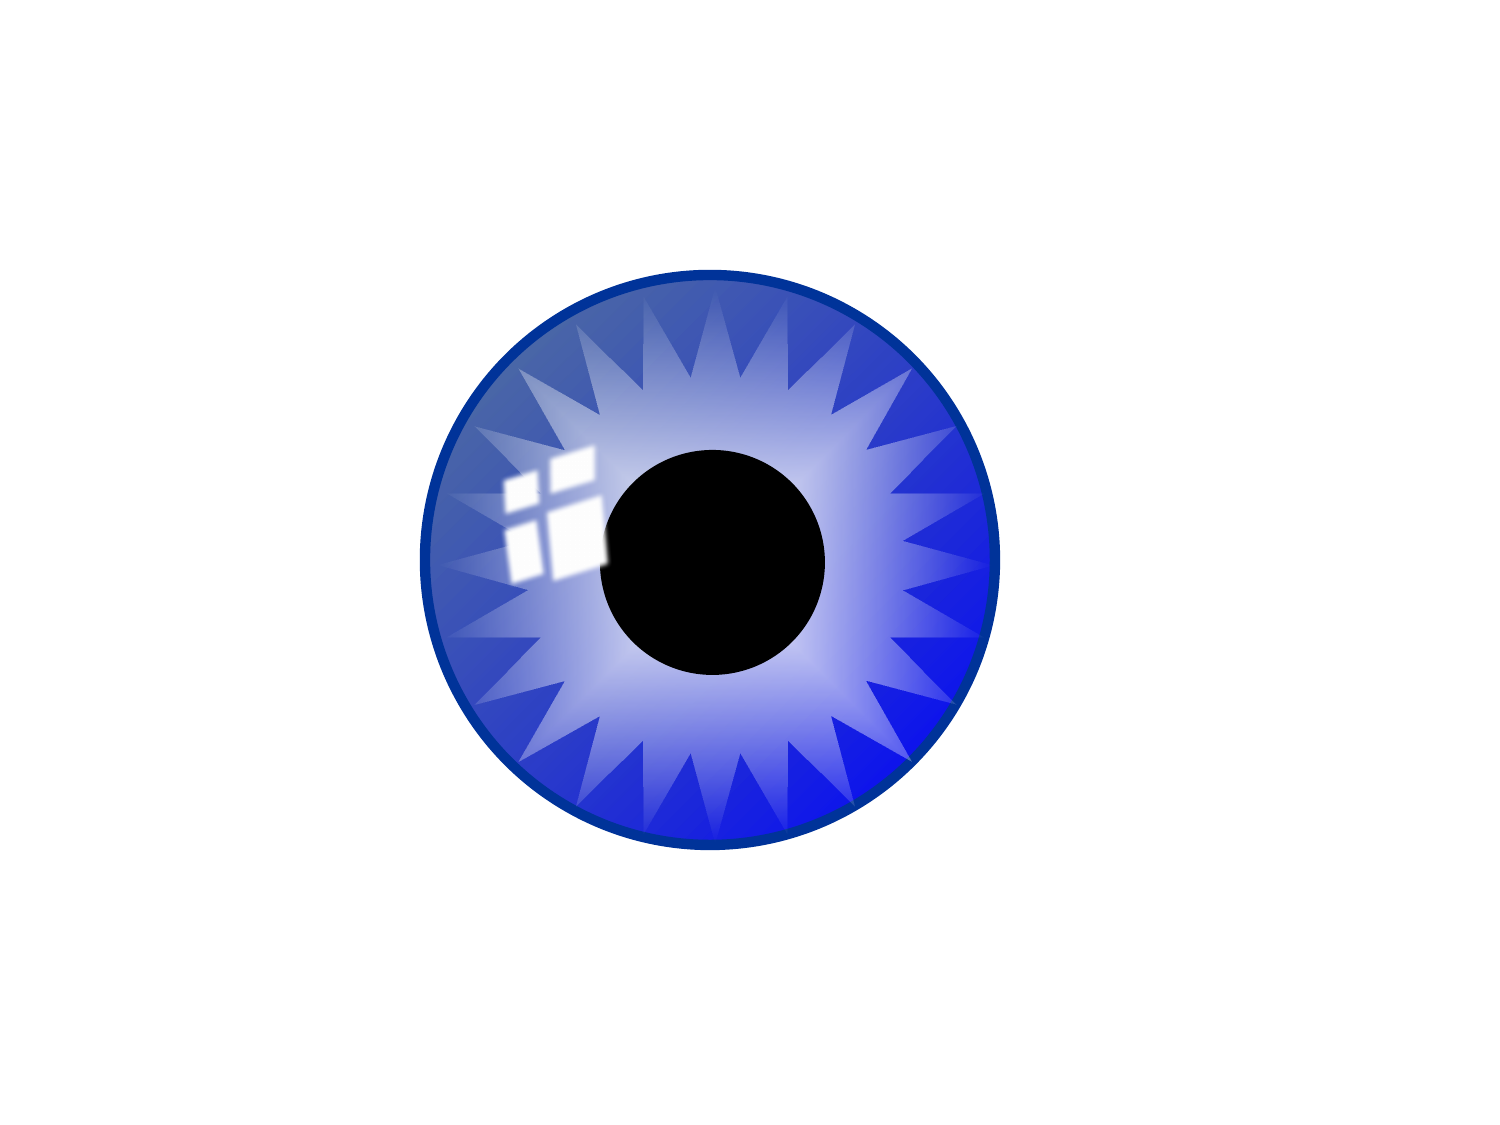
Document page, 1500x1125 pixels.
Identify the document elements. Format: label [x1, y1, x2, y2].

text_box [551, 446, 594, 493]
text_box [546, 441, 599, 498]
text_box [422, 272, 998, 848]
text_box [506, 522, 544, 582]
text_box [435, 285, 995, 845]
text_box [547, 496, 610, 581]
text_box [501, 447, 828, 678]
text_box [548, 444, 597, 495]
text_box [505, 472, 538, 512]
